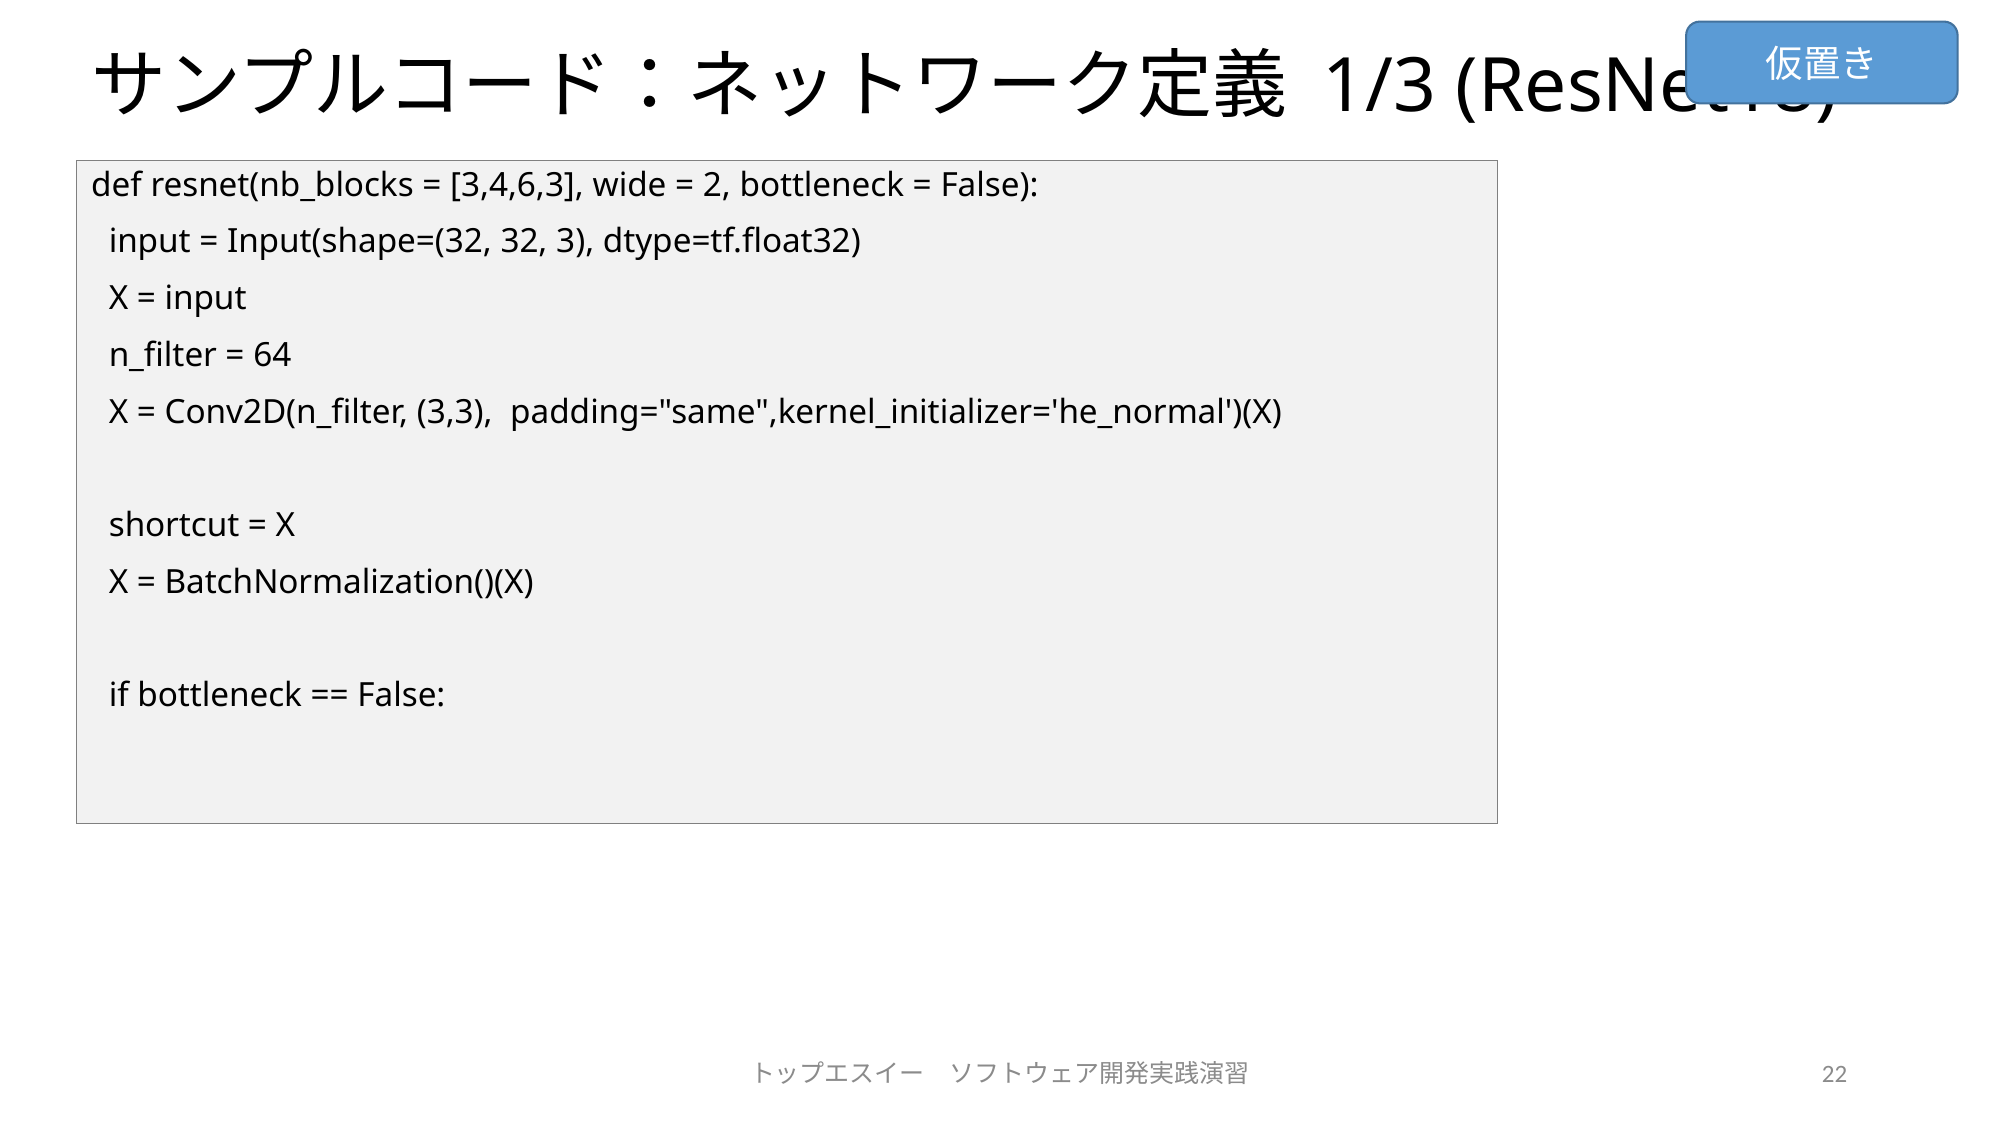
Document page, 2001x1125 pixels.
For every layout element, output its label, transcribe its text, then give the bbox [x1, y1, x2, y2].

slide_number 22 [1412, 1042, 1863, 1103]
footer トップエスイー ソフトウェア開発実践演習 [662, 1042, 1338, 1103]
list def resnet(nb_blocks = [3,4,6,3], wide = 2, bottleneck = False): input = Input(shape=(32, 32, 3), dtype=tf.float32) X = input n_filter = 64 X = Conv2D(n_filter, (3,3), padding="same",kernel_initializer='he_normal')(X) shortcut = X X = BatchNormalization()(X) if bottleneck == False: [76, 160, 1498, 824]
text_box 仮置き [1685, 20, 1959, 105]
title サンプルコード：ネットワーク定義 1/3 (ResNet18) [76, 31, 1940, 143]
